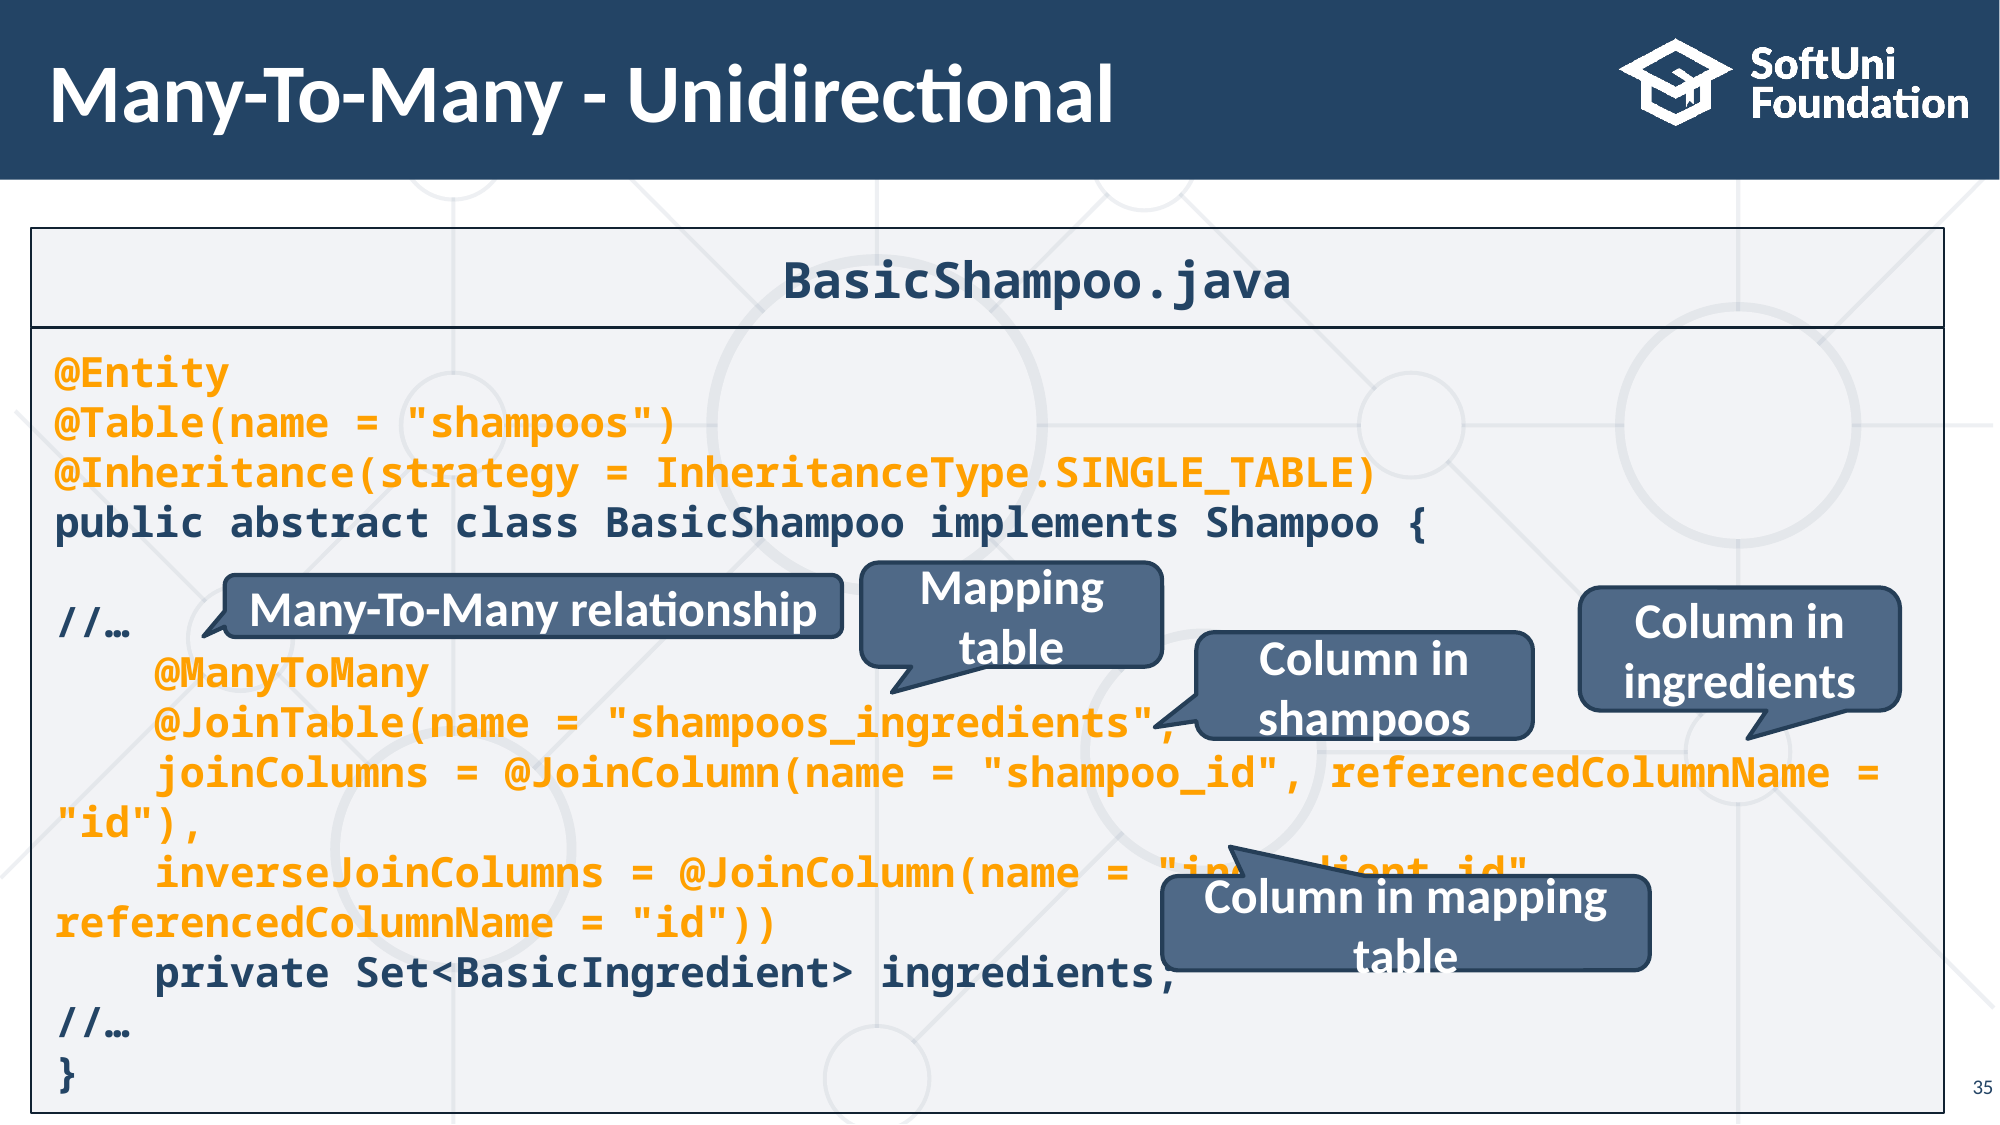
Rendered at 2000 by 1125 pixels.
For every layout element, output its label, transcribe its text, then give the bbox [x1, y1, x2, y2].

text_box Column in shampoos [1152, 630, 1535, 741]
title Many-To-Many - Unidirectional [31, 16, 1591, 162]
text_box Column in ingredients [1577, 585, 1903, 741]
text_box Many-To-Many relationship [201, 572, 845, 640]
text_box @Entity @Table(name = "shampoos") @Inheritance(strategy = InheritanceType.SINGLE_TABLE) public abstract class BasicShampoo implements Shampoo { //… @ManyToMany @JoinTable(name = "shampoos_ingredients", joinColumns = @JoinColumn(name = "shampoo_id", referencedColumnName = "id"), inverseJoinColumns = @JoinColumn(name = "ingredient_id", referencedColumnName = "id")) private Set<BasicIngredient> ingredients; //… } [31, 327, 1944, 1114]
text_box Column in mapping table [1160, 844, 1652, 973]
slide_number 35 [1944, 1070, 2000, 1103]
picture [1618, 38, 1968, 126]
text_box BasicShampoo.java [31, 228, 1944, 327]
text_box Mapping table [859, 560, 1165, 695]
